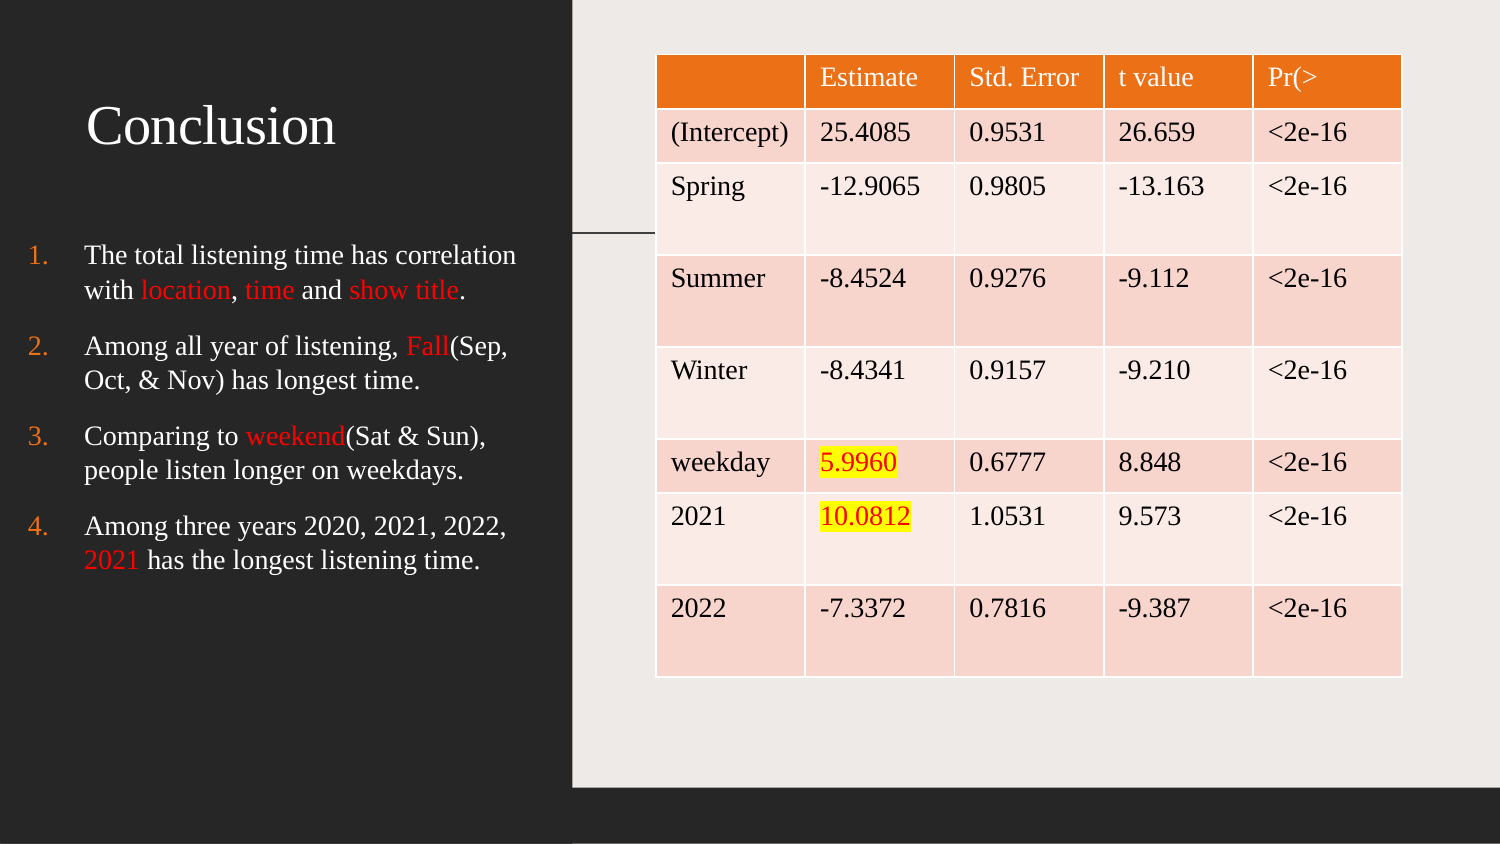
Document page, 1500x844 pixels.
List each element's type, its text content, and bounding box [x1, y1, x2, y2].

table_cell 8.848 [1105, 440, 1252, 492]
table_cell 26.659 [1105, 110, 1252, 162]
table_cell 2022 [657, 586, 804, 676]
table_header Estimate [806, 55, 954, 108]
table_cell -13.163 [1105, 164, 1252, 254]
table_cell Winter [657, 348, 804, 438]
table_cell 0.6777 [955, 440, 1103, 492]
table_cell 9.573 [1105, 494, 1252, 584]
list The total listening time has correlation with location, time and show title. Among all year of listening, Fall(Sep, Oct, & Nov) has longest time. Comparing to weekend(Sat & Sun), people listen longer on weekdays. Among three years 2020, 2021, 2022, 2021 has the longest listening time. [12, 229, 567, 844]
table_cell 0.7816 [955, 586, 1103, 676]
table_header [657, 55, 804, 108]
table_cell <2e-16 [1254, 586, 1401, 676]
table_cell <2e-16 [1254, 494, 1401, 584]
table_cell 0.9157 [955, 348, 1103, 438]
table_cell -12.9065 [806, 164, 954, 254]
title Conclusion [71, 60, 505, 164]
table_cell weekday [657, 440, 804, 492]
table_cell 25.4085 [806, 110, 954, 162]
table_cell -8.4341 [806, 348, 954, 438]
table_cell -9.210 [1105, 348, 1252, 438]
table_cell <2e-16 [1254, 348, 1401, 438]
table_cell <2e-16 [1254, 164, 1401, 254]
table_header Std. Error [955, 55, 1103, 108]
table_cell -8.4524 [806, 256, 954, 346]
table_cell 5.9960 [806, 440, 954, 492]
table_cell Spring [657, 164, 804, 254]
table_cell 0.9276 [955, 256, 1103, 346]
table_cell <2e-16 [1254, 110, 1401, 162]
table_cell 2021 [657, 494, 804, 584]
table_cell 1.0531 [955, 494, 1103, 584]
table_cell -9.387 [1105, 586, 1252, 676]
table_header Pr(> [1254, 55, 1401, 108]
table_cell -7.3372 [806, 586, 954, 676]
table_header t value [1105, 55, 1252, 108]
table_cell -9.112 [1105, 256, 1252, 346]
table_cell (Intercept) [657, 110, 804, 162]
table_cell Summer [657, 256, 804, 346]
table_cell <2e-16 [1254, 440, 1401, 492]
table_cell <2e-16 [1254, 256, 1401, 346]
table_cell 0.9531 [955, 110, 1103, 162]
table_cell 10.0812 [806, 494, 954, 584]
table_cell 0.9805 [955, 164, 1103, 254]
